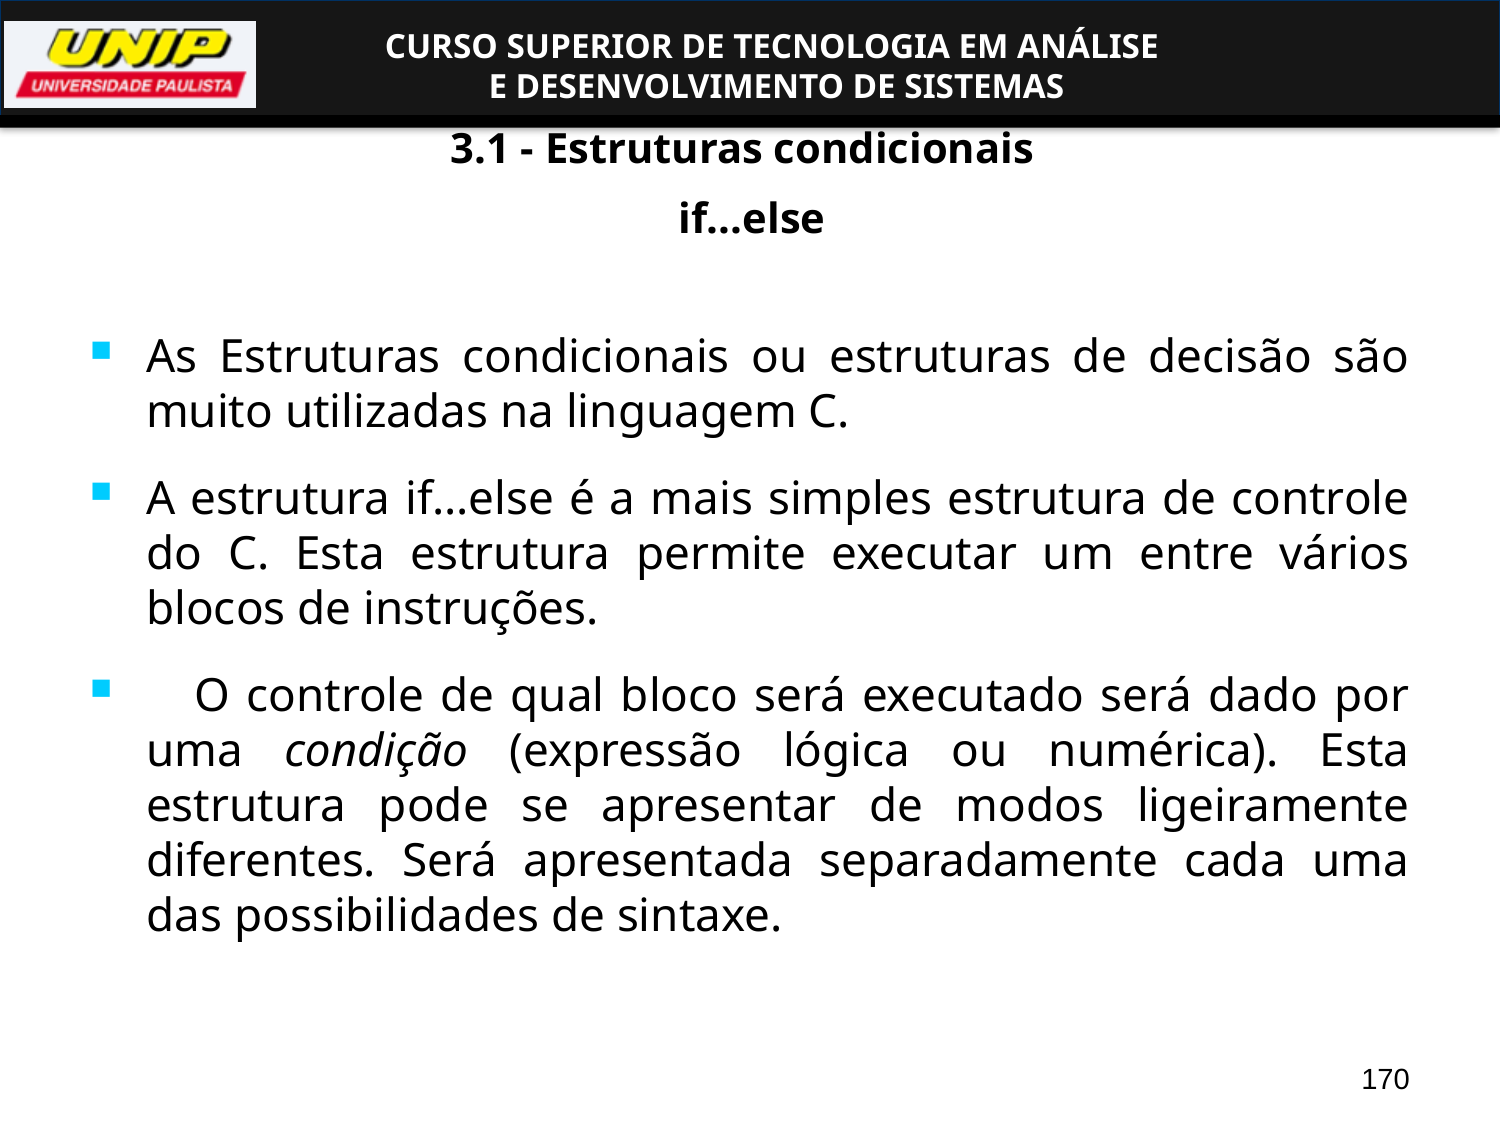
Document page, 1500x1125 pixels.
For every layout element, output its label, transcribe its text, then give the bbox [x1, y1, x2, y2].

title 3.1 - Estruturas condicionais if...else [75, 62, 1425, 231]
list As Estruturas condicionais ou estruturas de decisão são muito utilizadas na linguagem C. A estrutura if...else é a mais simples estrutura de controle do C. Esta estrutura permite executar um entre vários blocos de instruções. O controle de qual bloco será executado será dado por uma condição (expressão lógica ou numérica). Esta estrutura pode se apresentar de modos ligeiramente diferentes. Será apresentada separadamente cada uma das possibilidades de sintaxe. [75, 231, 1425, 988]
picture [4, 21, 256, 108]
slide_number 170 [1074, 1024, 1425, 1103]
